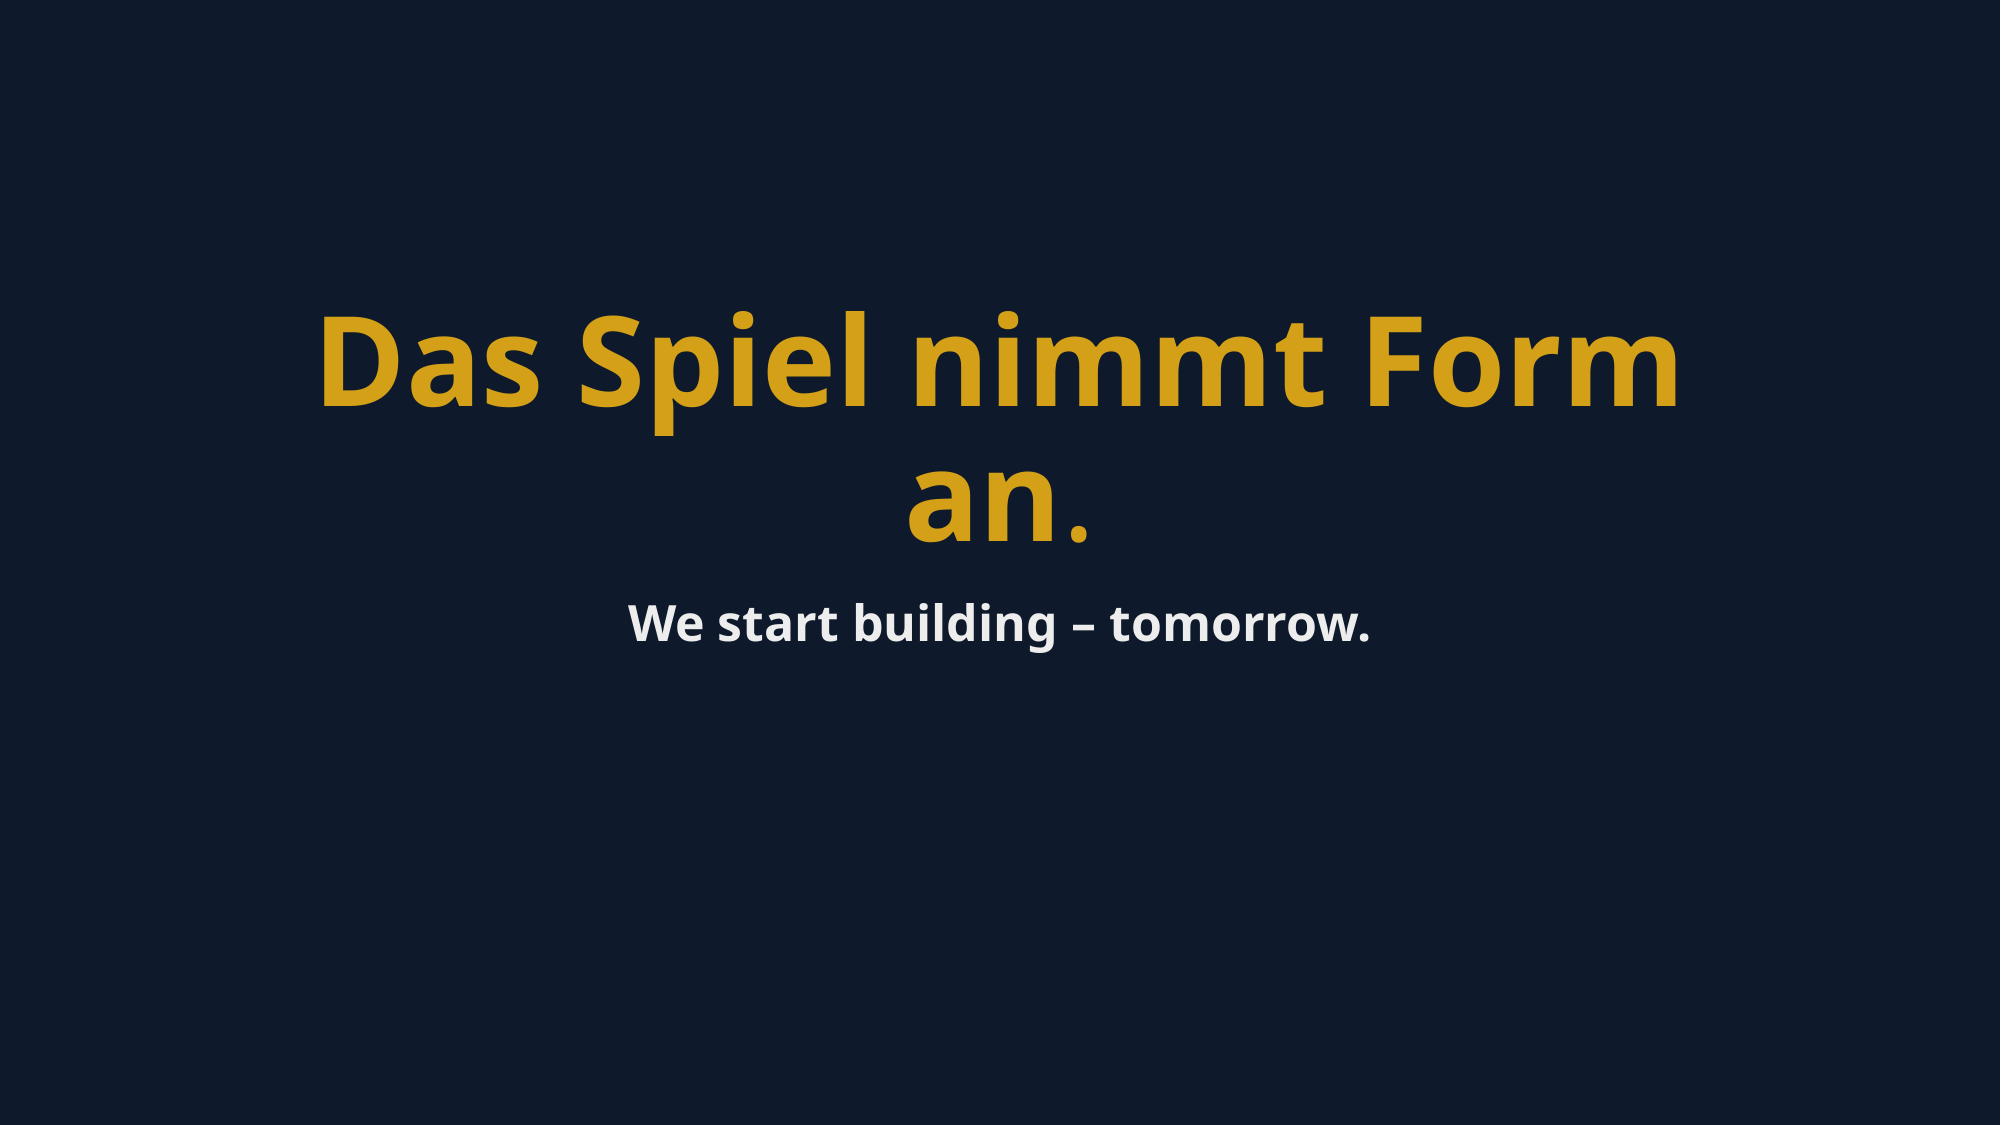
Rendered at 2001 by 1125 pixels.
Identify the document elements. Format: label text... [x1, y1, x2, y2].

subtitle We start building – tomorrow. [249, 590, 1750, 863]
title Das Spiel nimmt Form an. [249, 184, 1750, 576]
